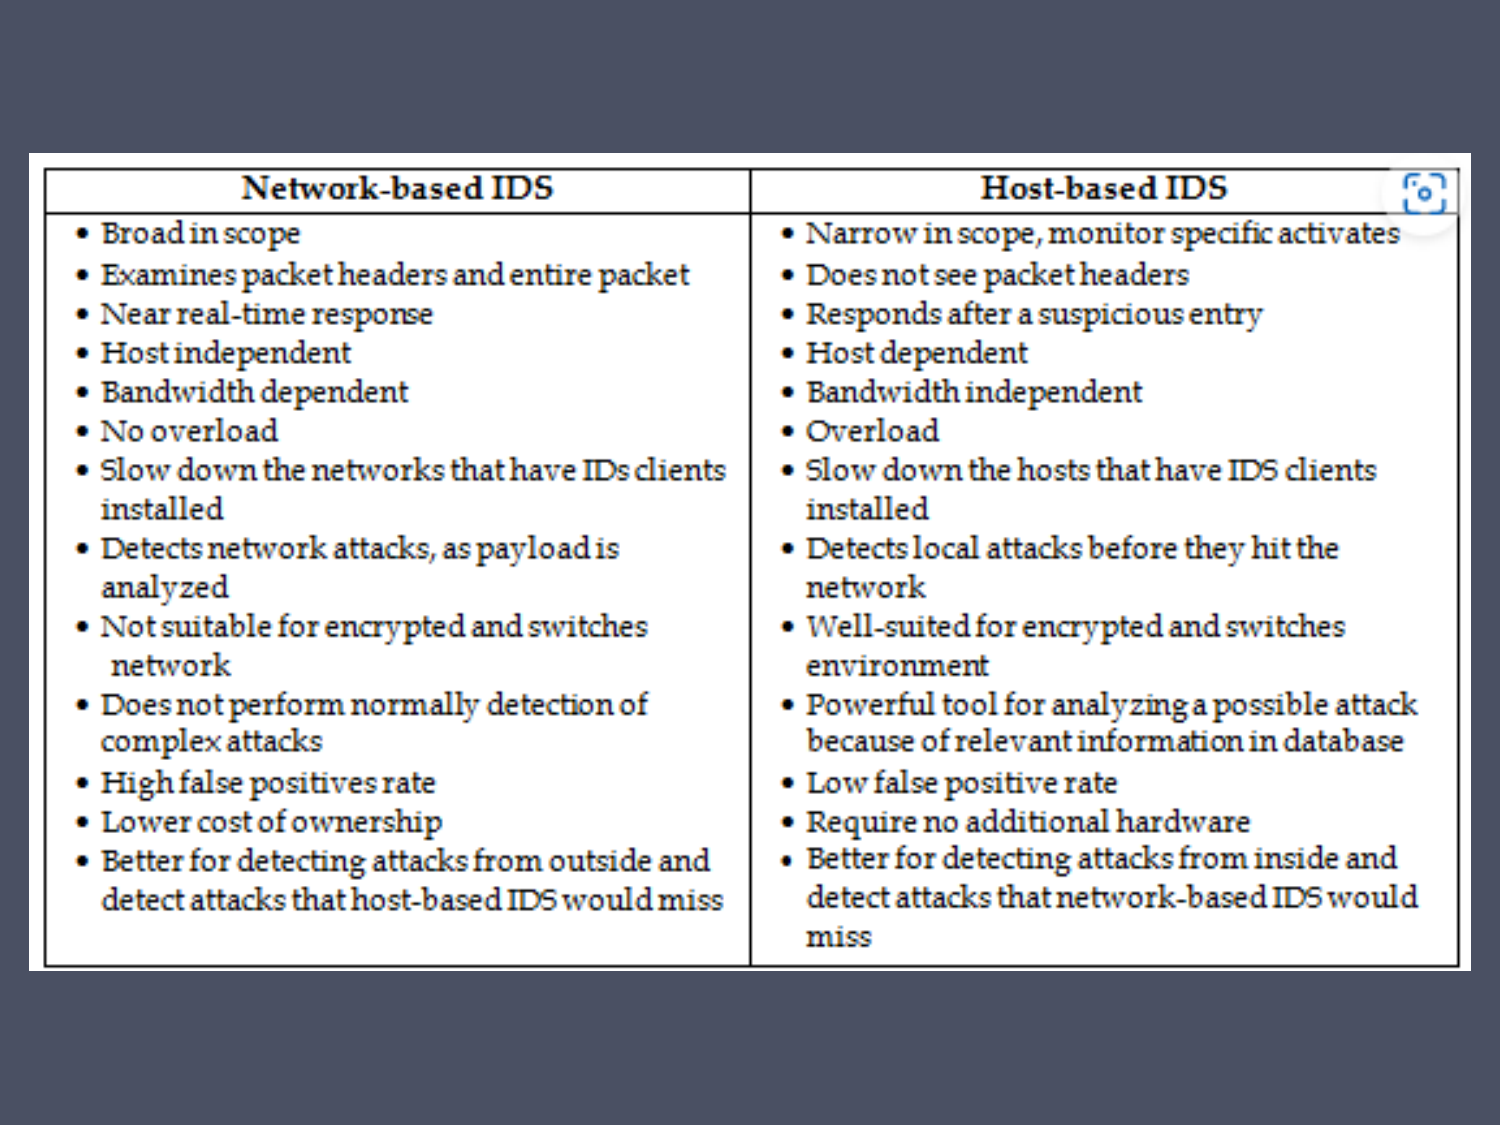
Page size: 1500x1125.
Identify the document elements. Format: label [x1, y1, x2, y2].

picture [29, 153, 1471, 972]
